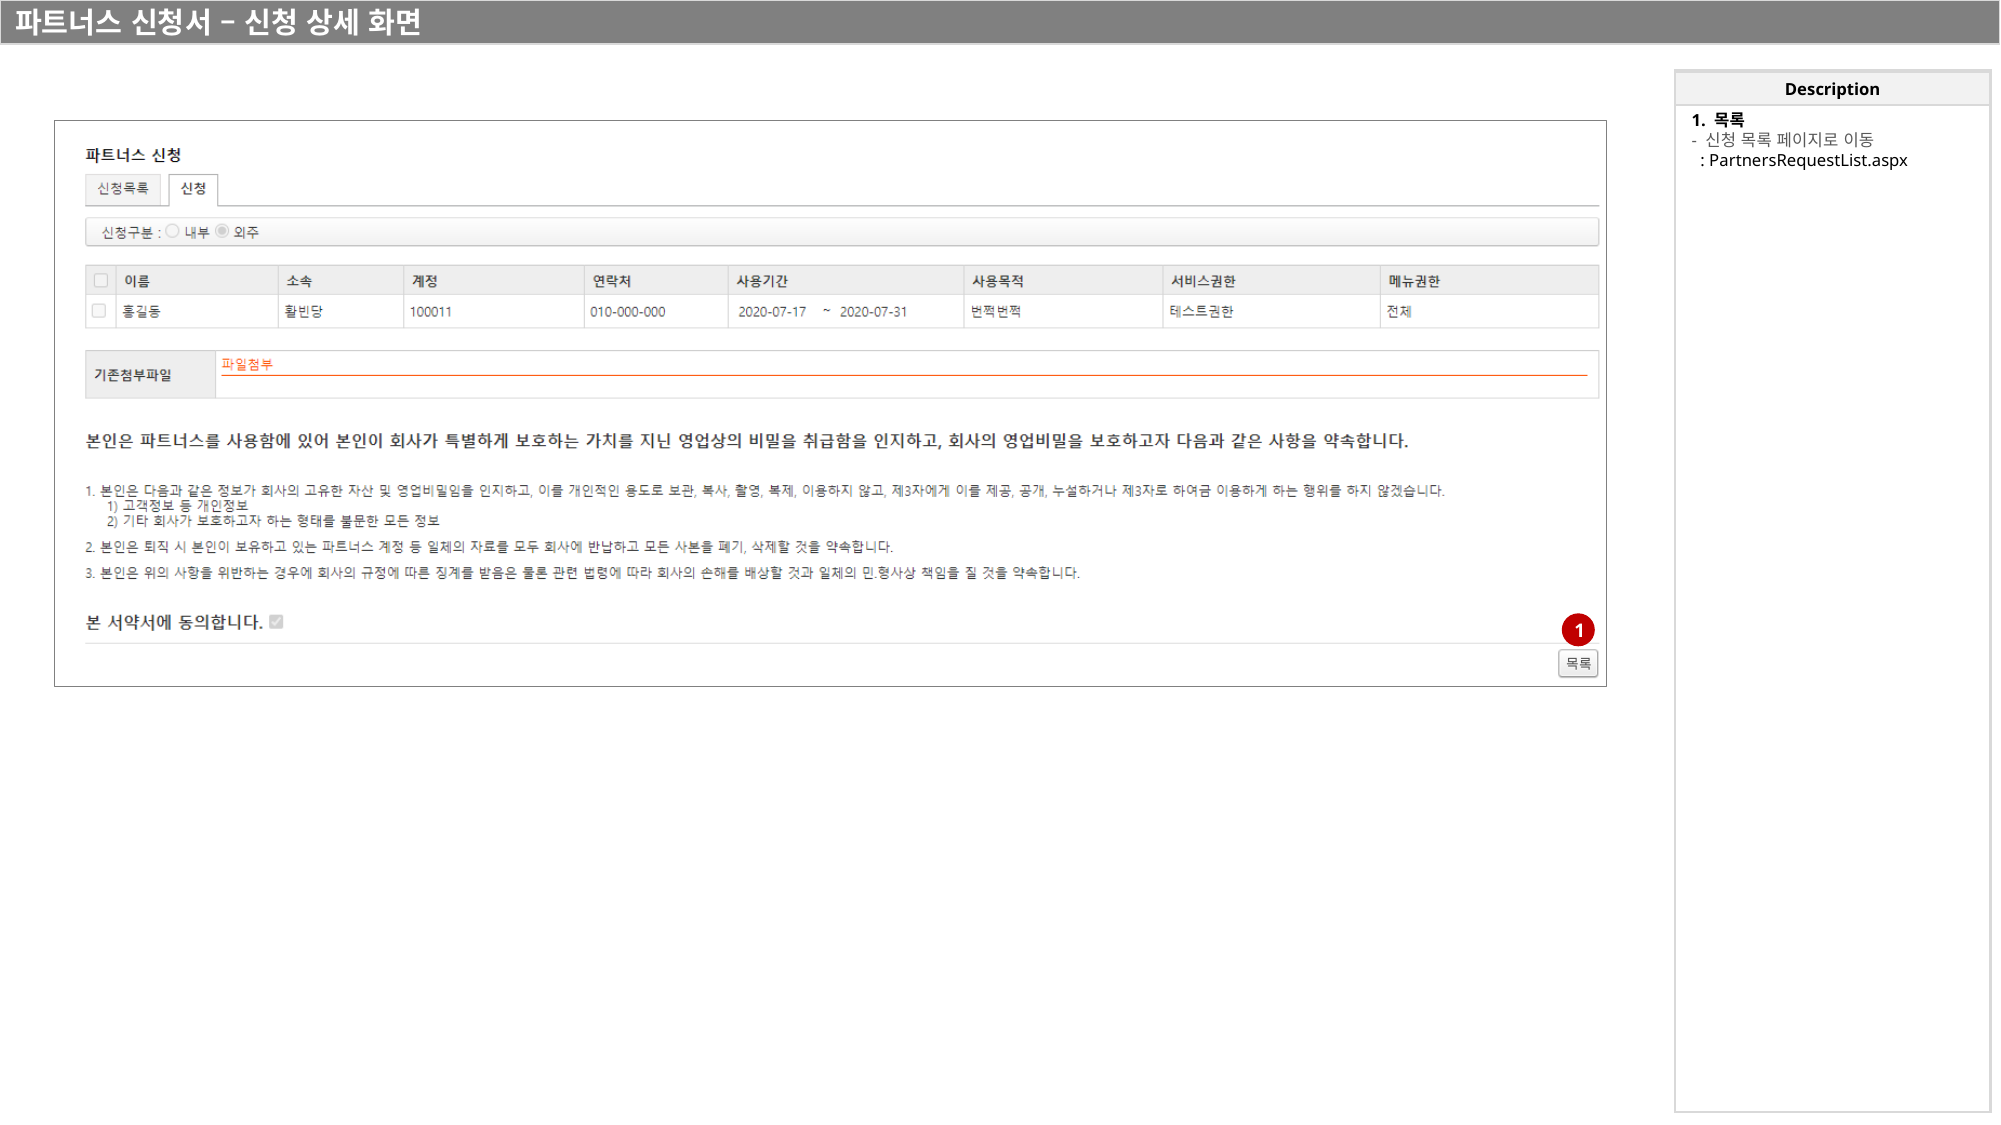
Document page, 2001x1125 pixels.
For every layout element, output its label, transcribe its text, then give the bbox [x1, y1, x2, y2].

text_box [1674, 106, 1992, 1113]
text_box Description [1674, 71, 1992, 106]
text_box 1. 목록 - 신청 목록 페이지로 이동 : PartnersRequestList.aspx [1676, 102, 2000, 197]
text_box 파트너스 신청서 – 신청 상세 화면 [0, 0, 2000, 45]
picture [55, 120, 1607, 686]
